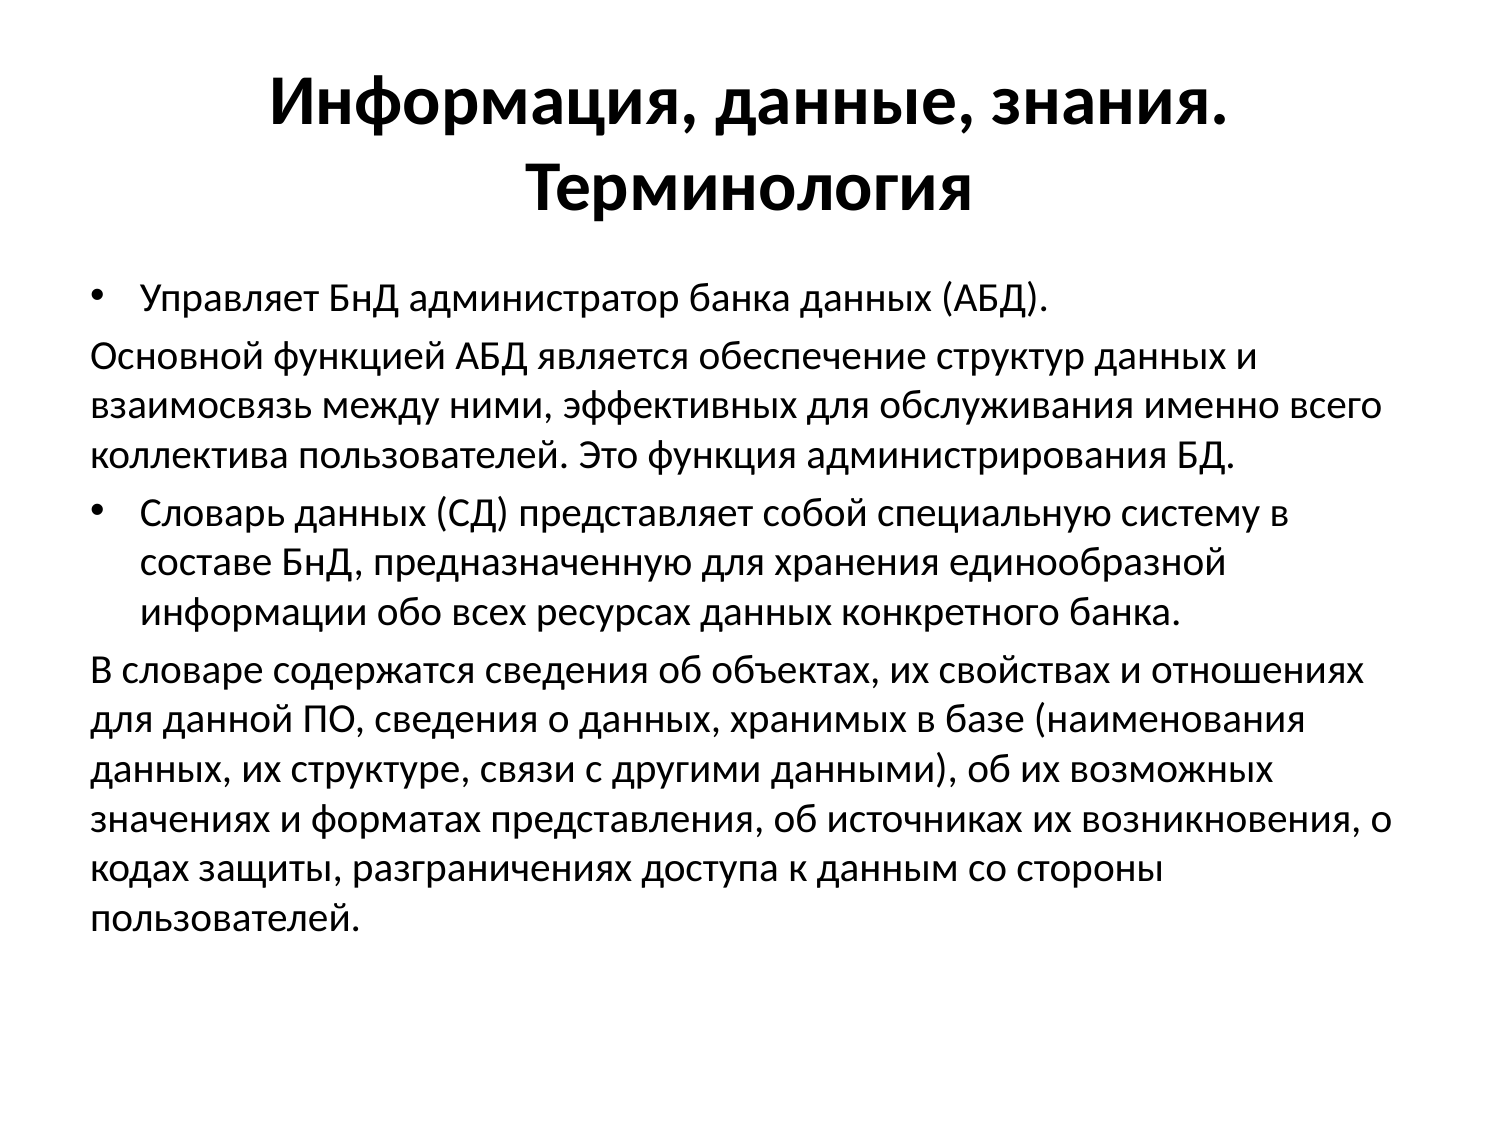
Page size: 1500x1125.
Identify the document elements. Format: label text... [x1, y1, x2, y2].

title Информация, данные, знания. Терминология [75, 45, 1425, 233]
list Управляет БнД администратор банка данных (АБД). Основной функцией АБД является обеспечение структур данных и взаимосвязь между ними, эффективных для обслуживания именно всего коллектива пользователей. Это функция администрирования БД. Словарь данных (СД) представляет собой специальную систему в составе БнД, предназначенную для хранения единообразной информации обо всех ресурсах данных конкретного банка. В словаре содержатся сведения об объектах, их свойствах и отношениях для данной ПО, сведения о данных, хранимых в базе (наименования данных, их структуре, связи с другими данными), об их возможных значениях и форматах представления, об источниках их возникновения, о кодах защиты, разграничениях доступа к данным со стороны пользователей. [75, 262, 1425, 1005]
